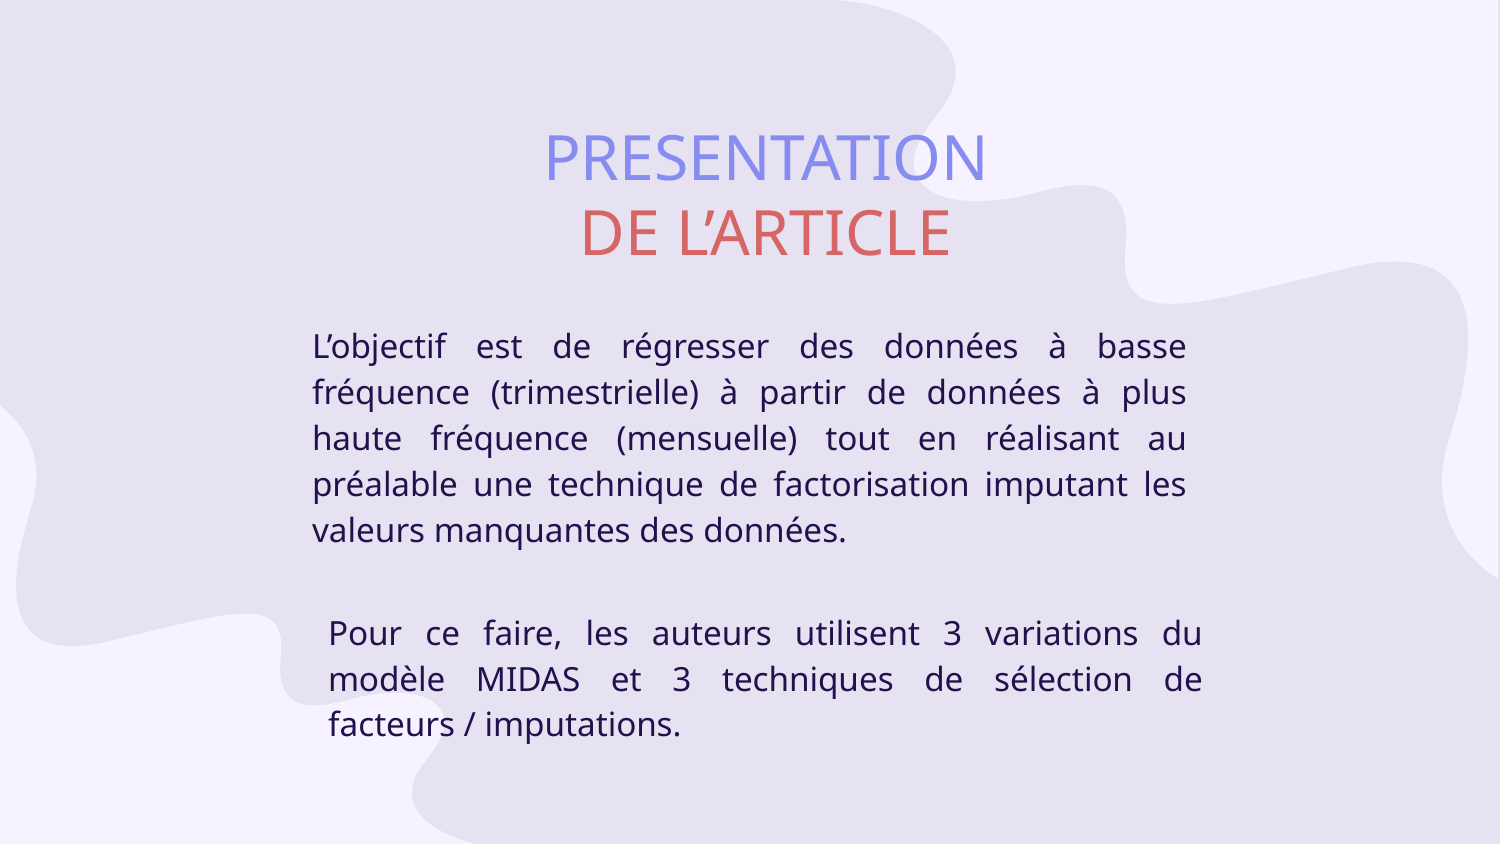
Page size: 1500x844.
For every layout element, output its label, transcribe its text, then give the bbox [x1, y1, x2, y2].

subtitle L’objectif est de régresser des données à basse fréquence (trimestrielle) à partir de données à plus haute fréquence (mensuelle) tout en réalisant au préalable une technique de factorisation imputant les valeurs manquantes des données. [296, 365, 1204, 503]
text_box Pour ce faire, les auteurs utilisent 3 variations du modèle MIDAS et 3 techniques de sélection de facteurs / imputations. [313, 606, 1220, 743]
title PRESENTATION DE L’ARTICLE [500, 159, 1033, 284]
